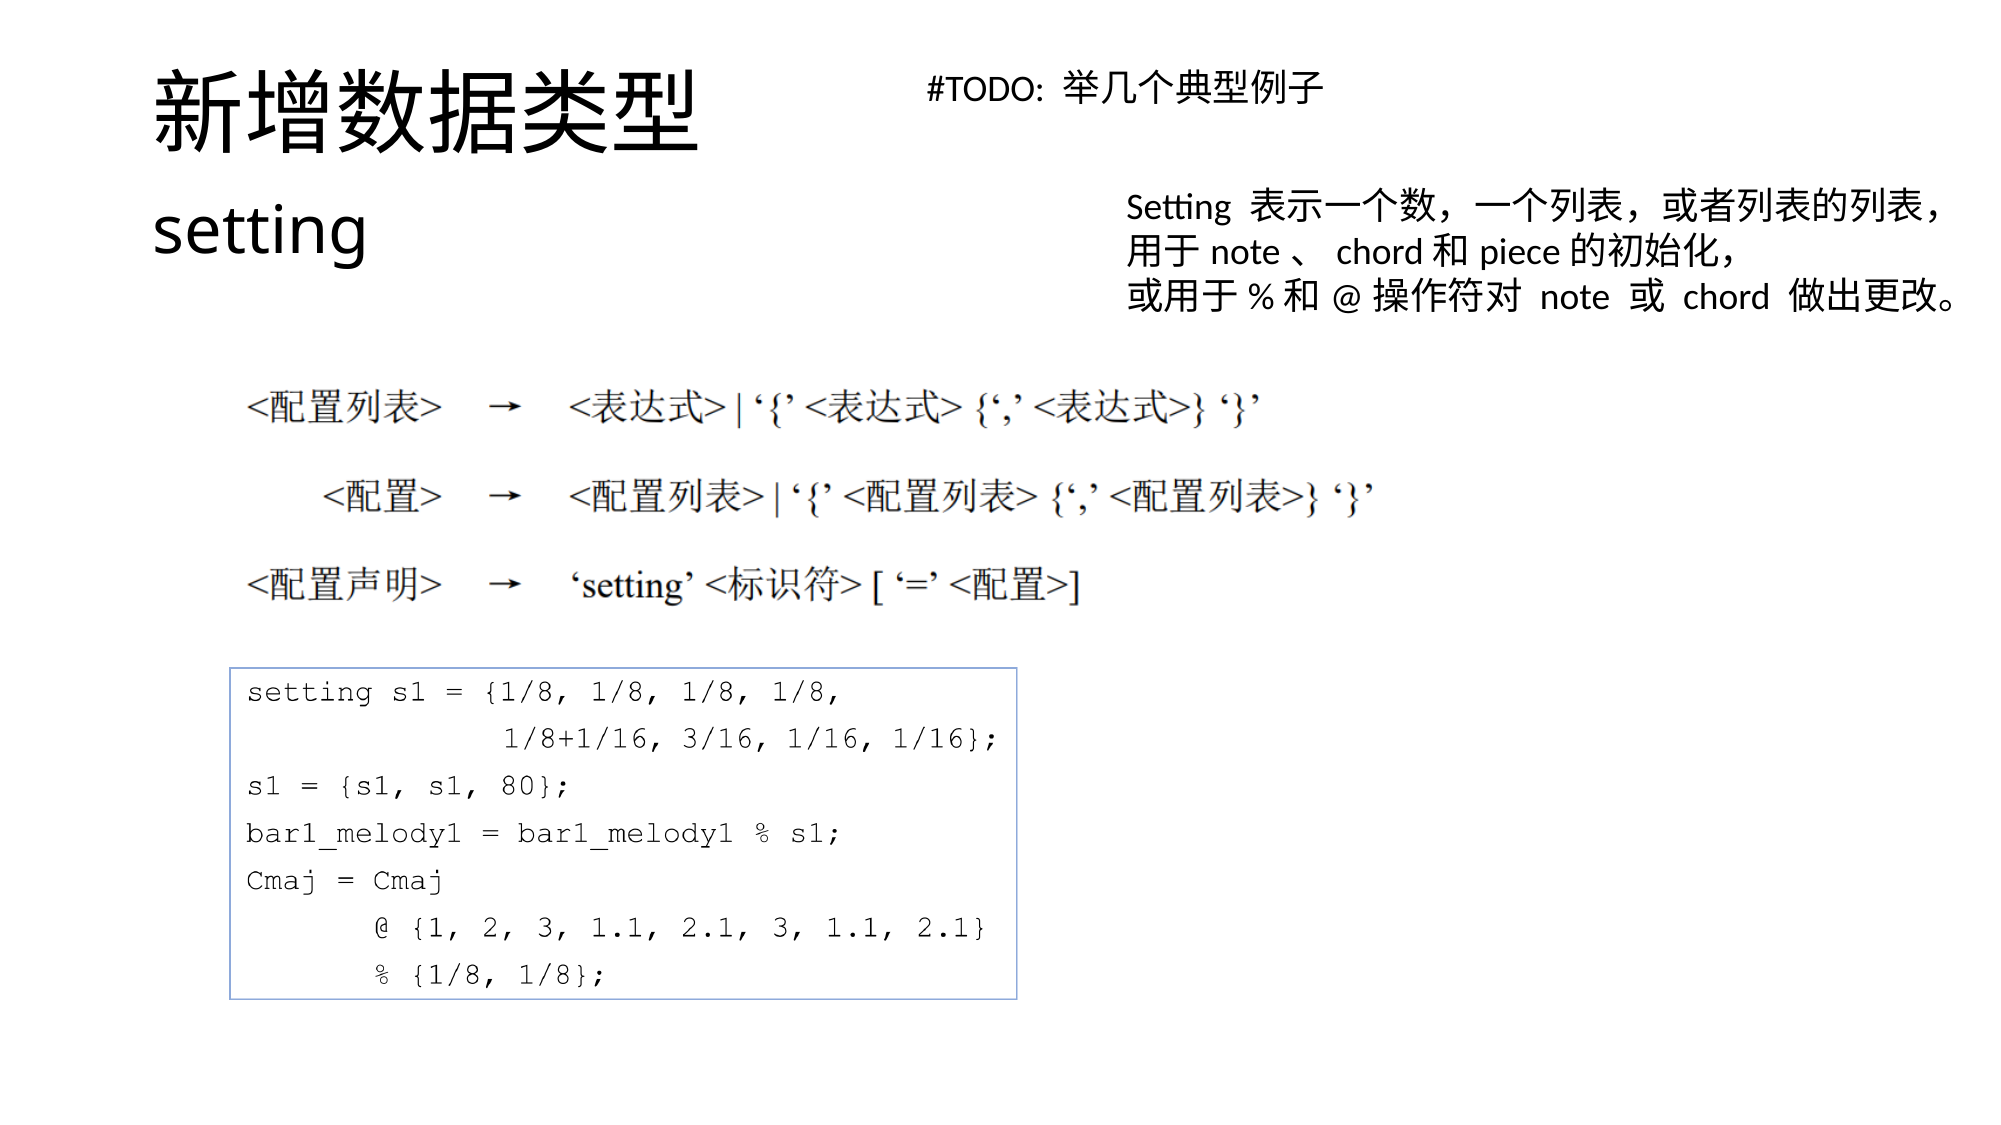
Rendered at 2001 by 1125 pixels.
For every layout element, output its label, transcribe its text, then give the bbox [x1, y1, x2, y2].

picture [228, 667, 1018, 1000]
text_box 新增数据类型 [137, 59, 754, 174]
text_box Setting 表示一个数，一个列表，或者列表的列表， 用于note、chord和piece的初始化， 或用于%和@操作符对 note 或 chord 做出更改。 [1111, 174, 1961, 325]
picture [228, 373, 1386, 621]
text_box setting [137, 174, 1111, 290]
text_box #TODO: 举几个典型例子 [911, 56, 1355, 117]
